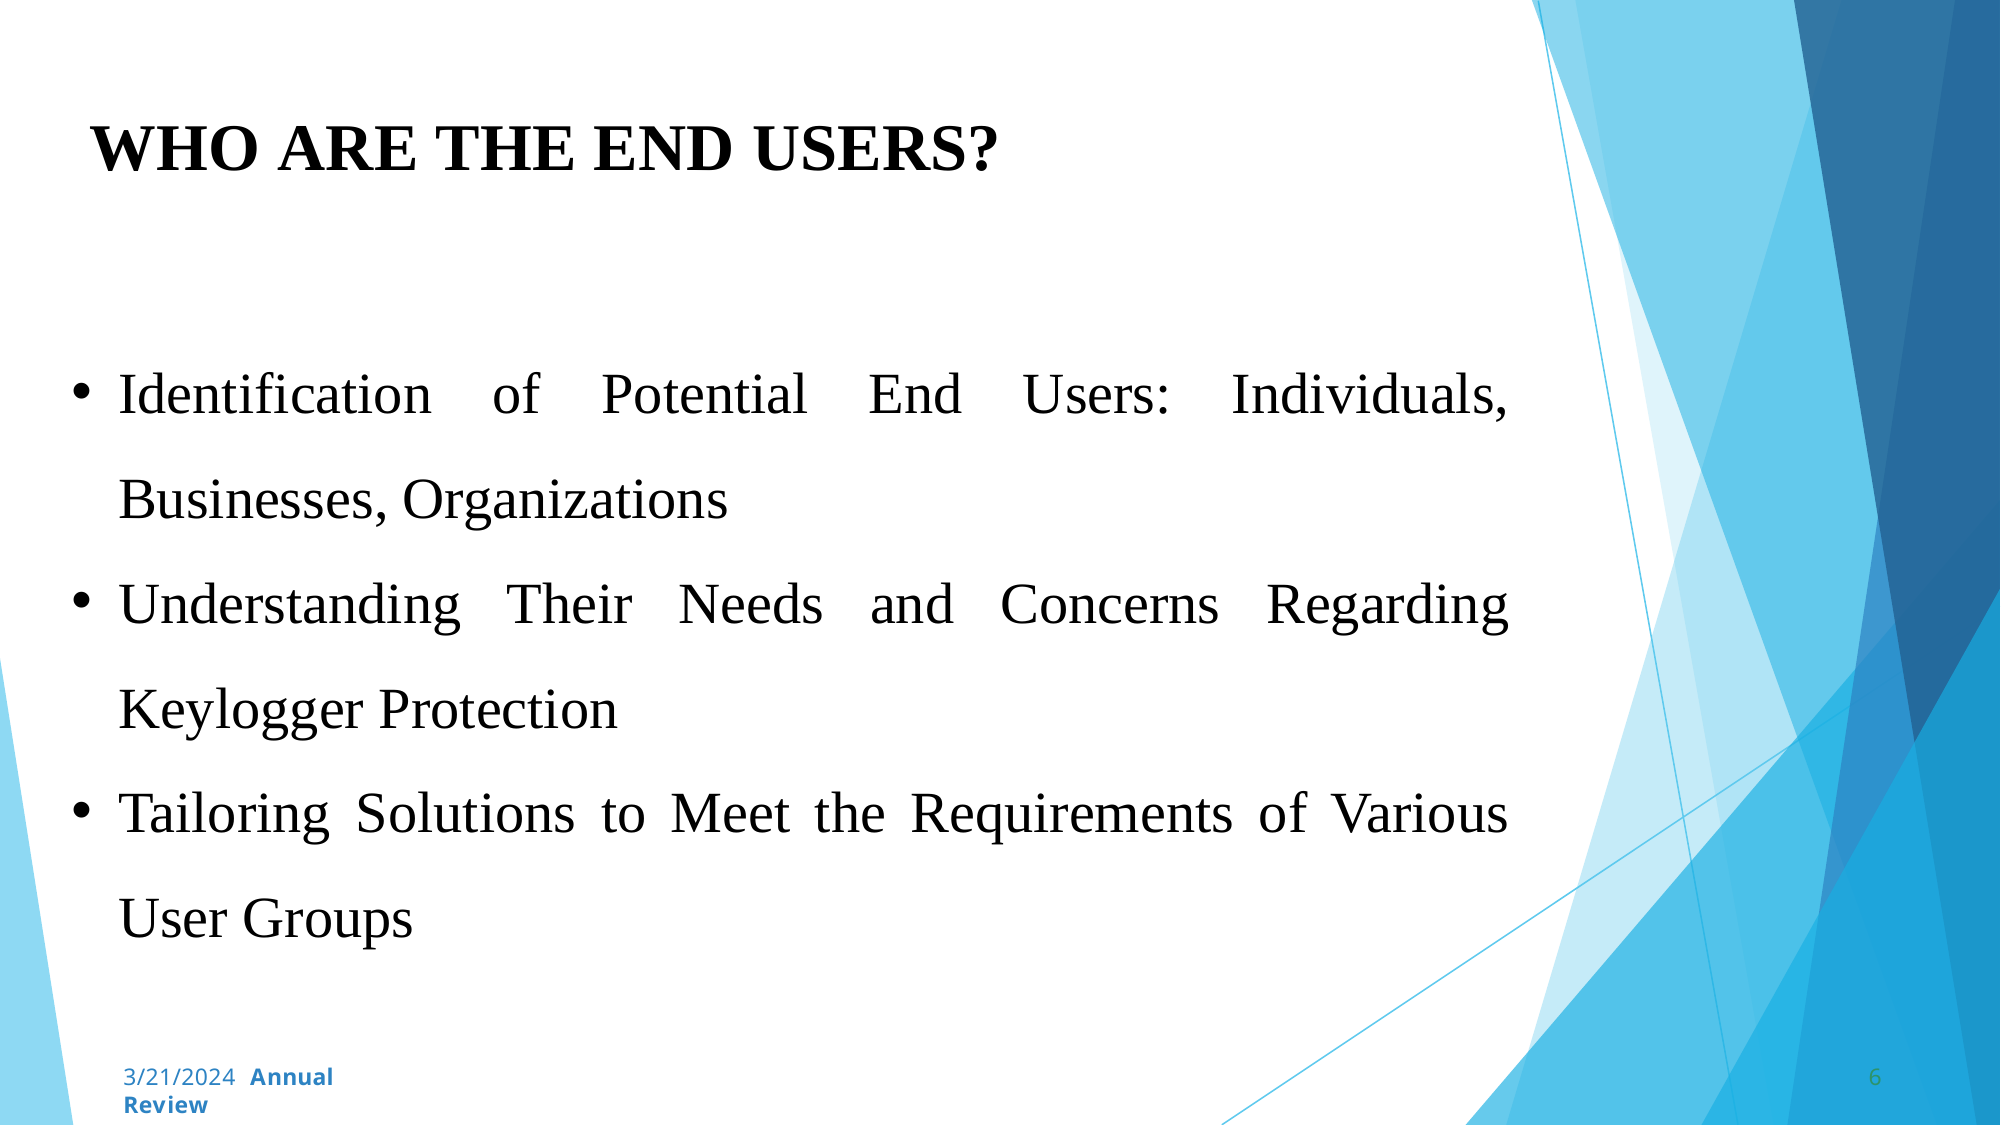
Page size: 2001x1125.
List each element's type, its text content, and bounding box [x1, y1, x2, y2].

text_box Identification of Potential End Users: Individuals, Businesses, Organizations Understanding Their Needs and Concerns Regarding Keylogger Protection Tailoring Solutions to Meet the Requirements of Various User Groups [56, 312, 1525, 1027]
text_box WHO ARE THE END USERS? [87, 101, 1038, 292]
text_box 3/21/2024 Annual Review [121, 1101, 417, 1118]
text_box <number> [1862, 1061, 1887, 1125]
picture [118, 1012, 477, 1093]
